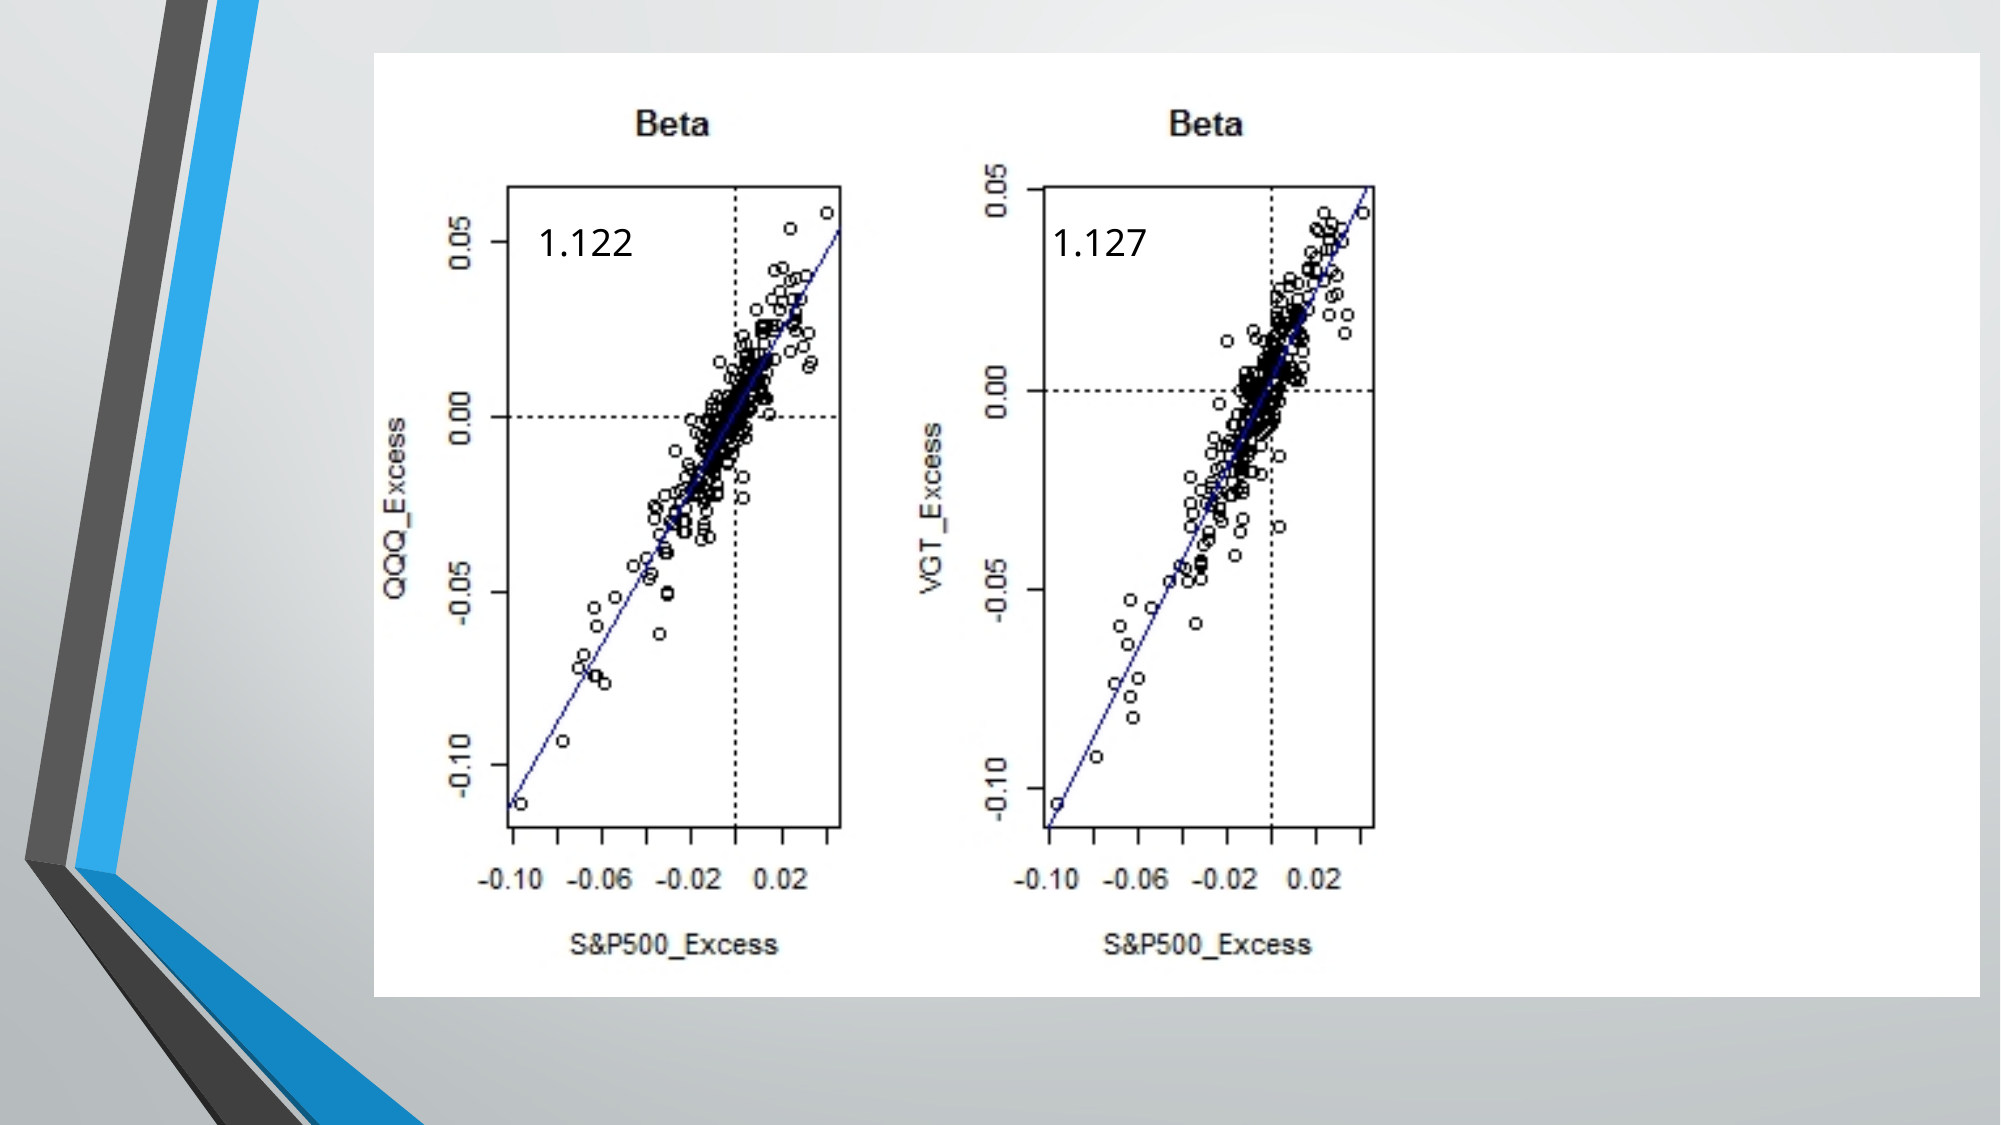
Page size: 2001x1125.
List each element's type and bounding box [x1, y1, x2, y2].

picture [374, 53, 1980, 998]
